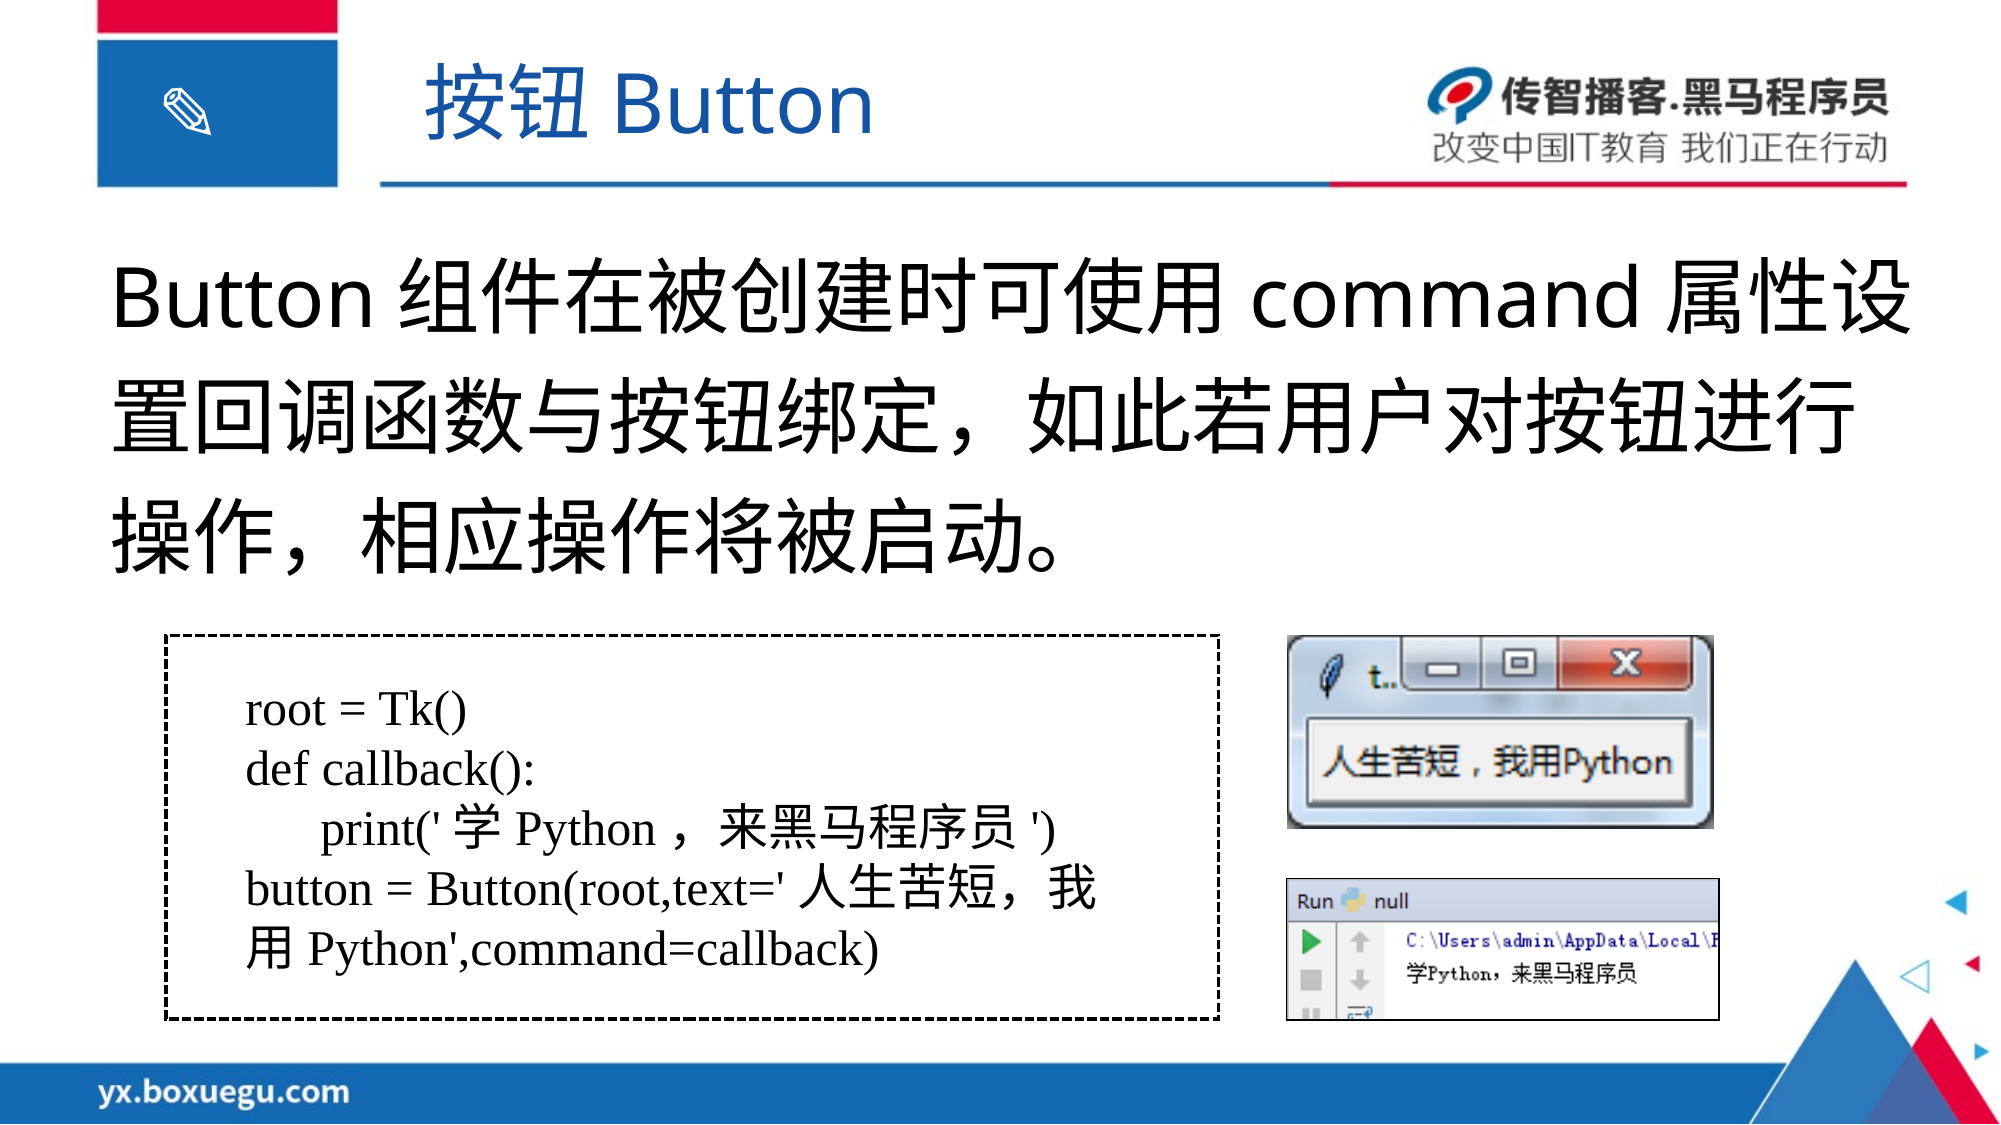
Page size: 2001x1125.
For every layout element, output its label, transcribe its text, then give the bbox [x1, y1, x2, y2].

picture [0, 0, 2000, 1124]
text_box root = Tk() def callback(): print('学Python，来黑马程序员') button = Button(root,text='人生苦短，我用Python',command=callback) [230, 668, 1154, 983]
text_box [165, 635, 1219, 1020]
text_box Button组件在被创建时可使用command属性设置回调函数与按钮绑定，如此若用户对按钮进行操作，相应操作将被启动。 [94, 216, 1938, 592]
text_box 按钮Button [409, 43, 1292, 158]
